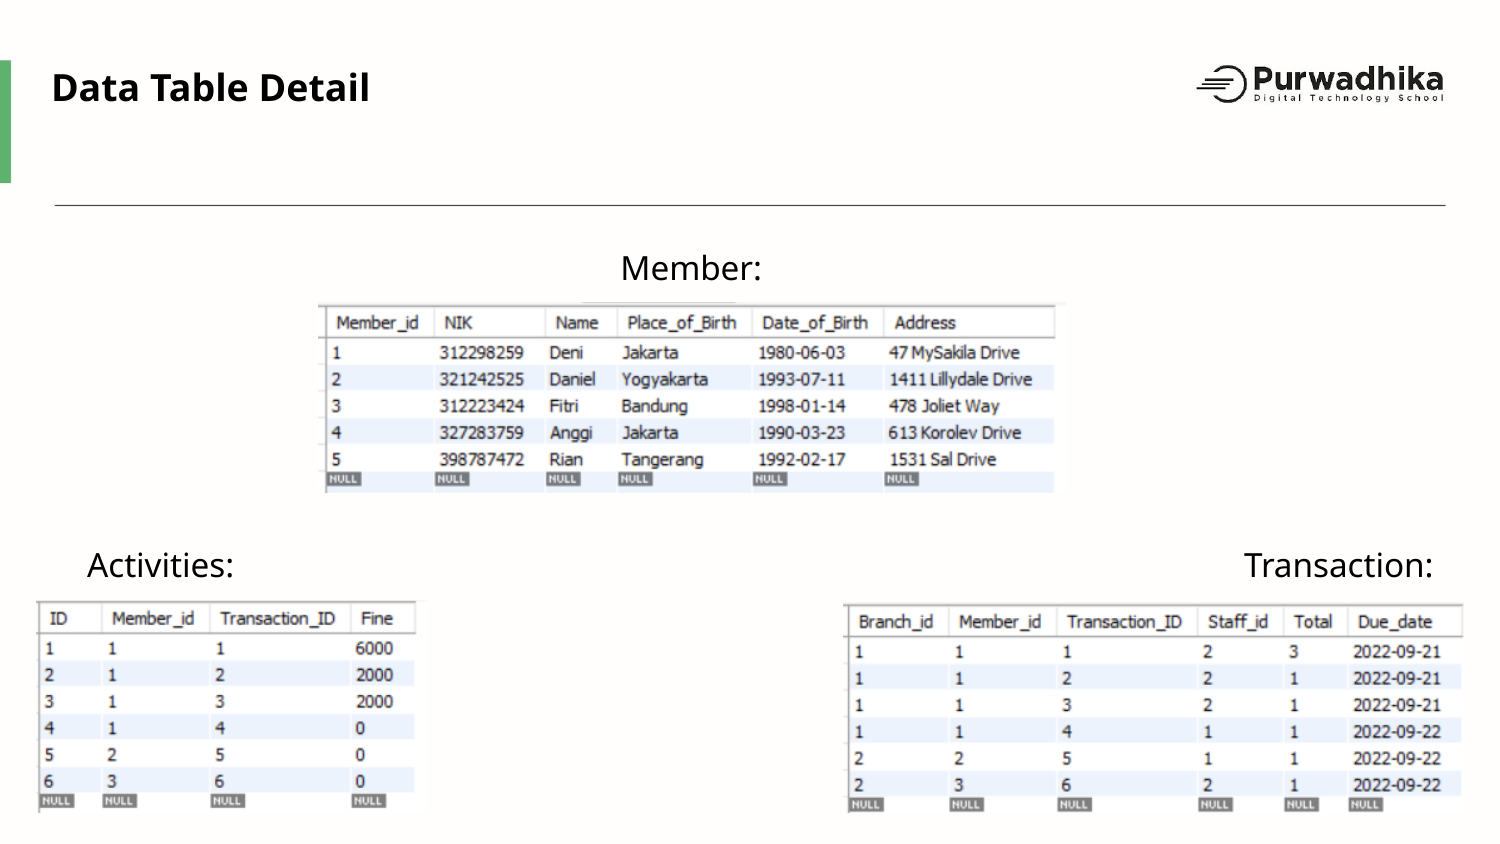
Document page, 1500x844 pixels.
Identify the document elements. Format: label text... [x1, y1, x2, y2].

title Data Table Detail [51, 63, 1183, 180]
list Member: [333, 226, 1029, 300]
text_box Activities: [51, 522, 275, 598]
text_box Transaction: [1146, 522, 1449, 601]
picture [0, 0, 1500, 844]
